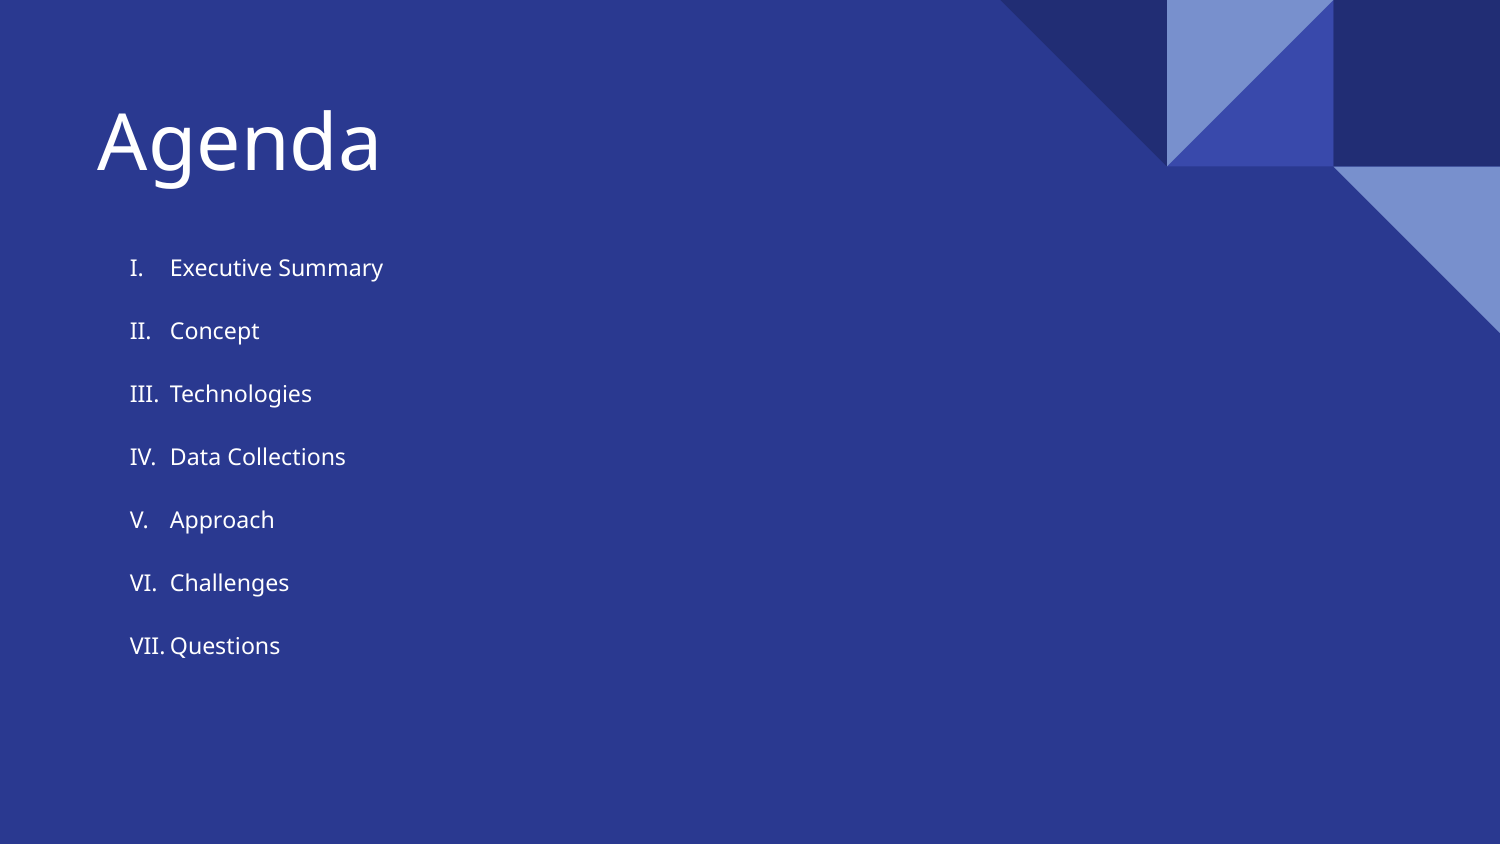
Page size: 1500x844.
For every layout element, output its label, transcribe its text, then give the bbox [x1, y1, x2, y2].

subtitle Executive Summary Concept Technologies Data Collections Approach Challenges Questions [98, 236, 1403, 682]
title Agenda [82, 70, 430, 209]
